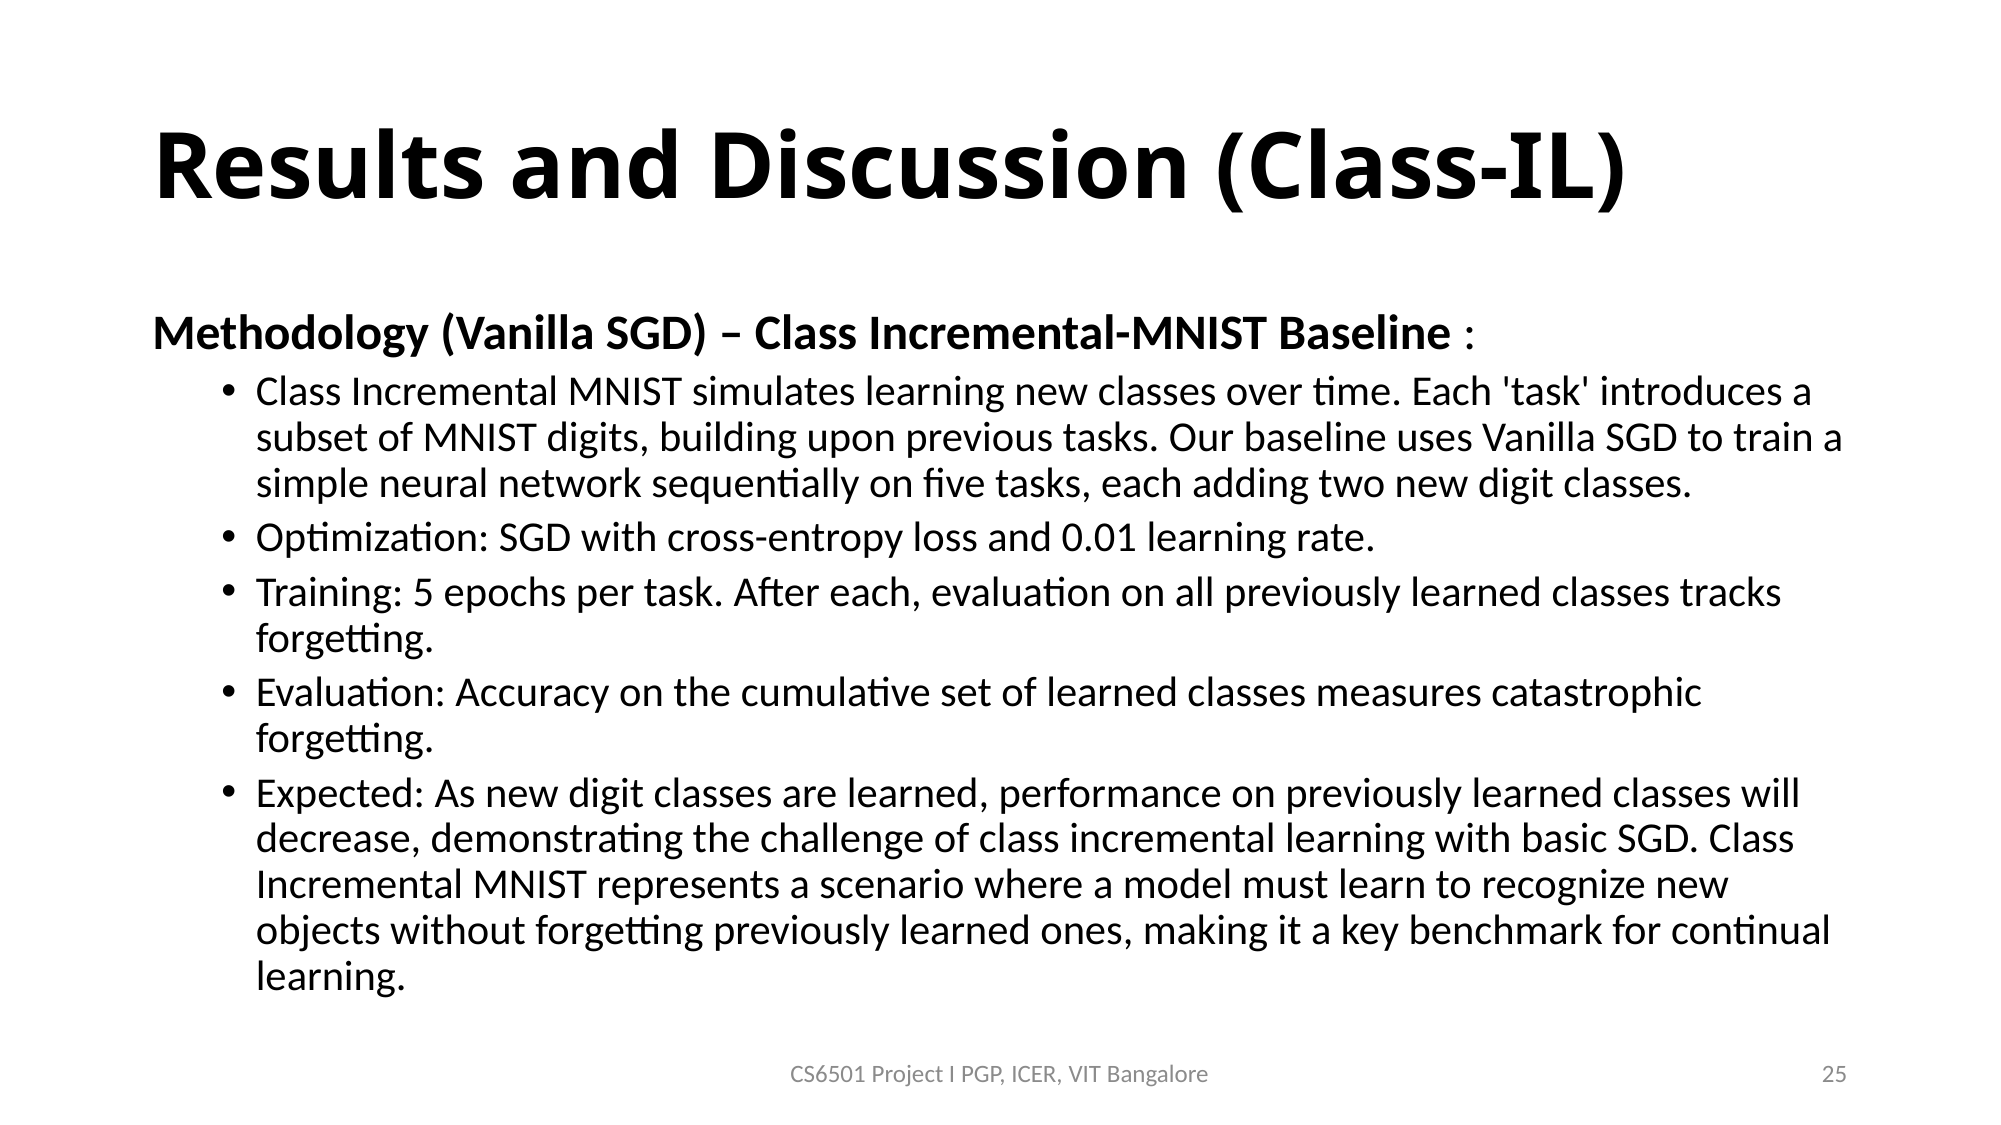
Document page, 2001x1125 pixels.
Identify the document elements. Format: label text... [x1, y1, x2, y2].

footer CS6501 Project I PGP, ICER, VIT Bangalore [662, 1042, 1338, 1103]
slide_number 25 [1412, 1042, 1863, 1103]
title Results and Discussion (Class-IL) [137, 59, 1863, 278]
list Methodology (Vanilla SGD) – Class Incremental-MNIST Baseline : Class Incremental MNIST simulates learning new classes over time. Each 'task' introduces a subset of MNIST digits, building upon previous tasks. Our baseline uses Vanilla SGD to train a simple neural network sequentially on five tasks, each adding two new digit classes. Optimization: SGD with cross-entropy loss and 0.01 learning rate. Training: 5 epochs per task. After each, evaluation on all previously learned classes tracks forgetting. Evaluation: Accuracy on the cumulative set of learned classes measures catastrophic forgetting. Expected: As new digit classes are learned, performance on previously learned classes will decrease, demonstrating the challenge of class incremental learning with basic SGD. Class Incremental MNIST represents a scenario where a model must learn to recognize new objects without forgetting previously learned ones, making it a key benchmark for continual learning. [137, 299, 1863, 1043]
